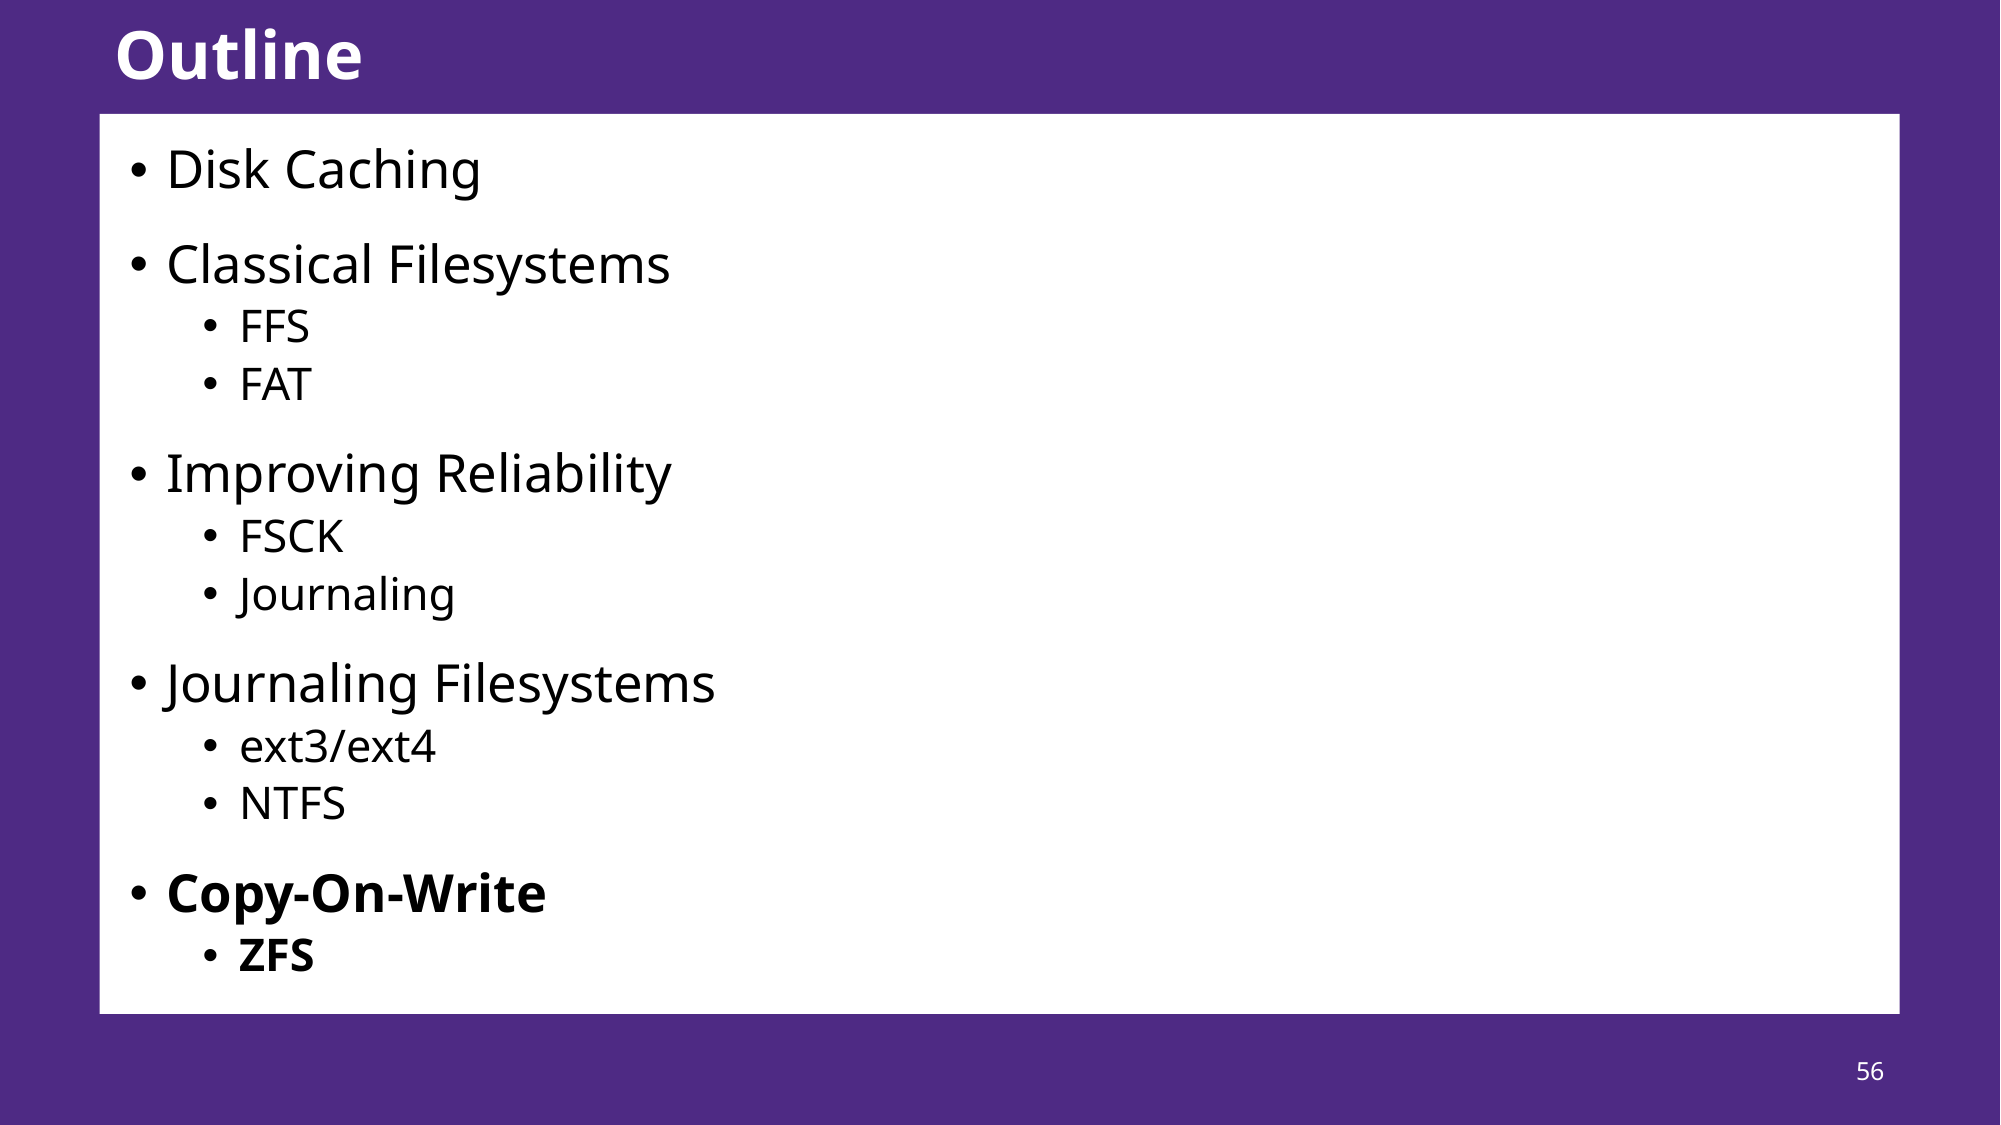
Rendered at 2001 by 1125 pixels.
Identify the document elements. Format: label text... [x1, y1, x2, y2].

slide_number 56 [1749, 1042, 1900, 1103]
list Disk Caching Classical Filesystems FFS FAT Improving Reliability FSCK Journaling Journaling Filesystems ext3/ext4 NTFS Copy-On-Write ZFS [99, 114, 1900, 1014]
title Outline [99, 1, 1900, 114]
